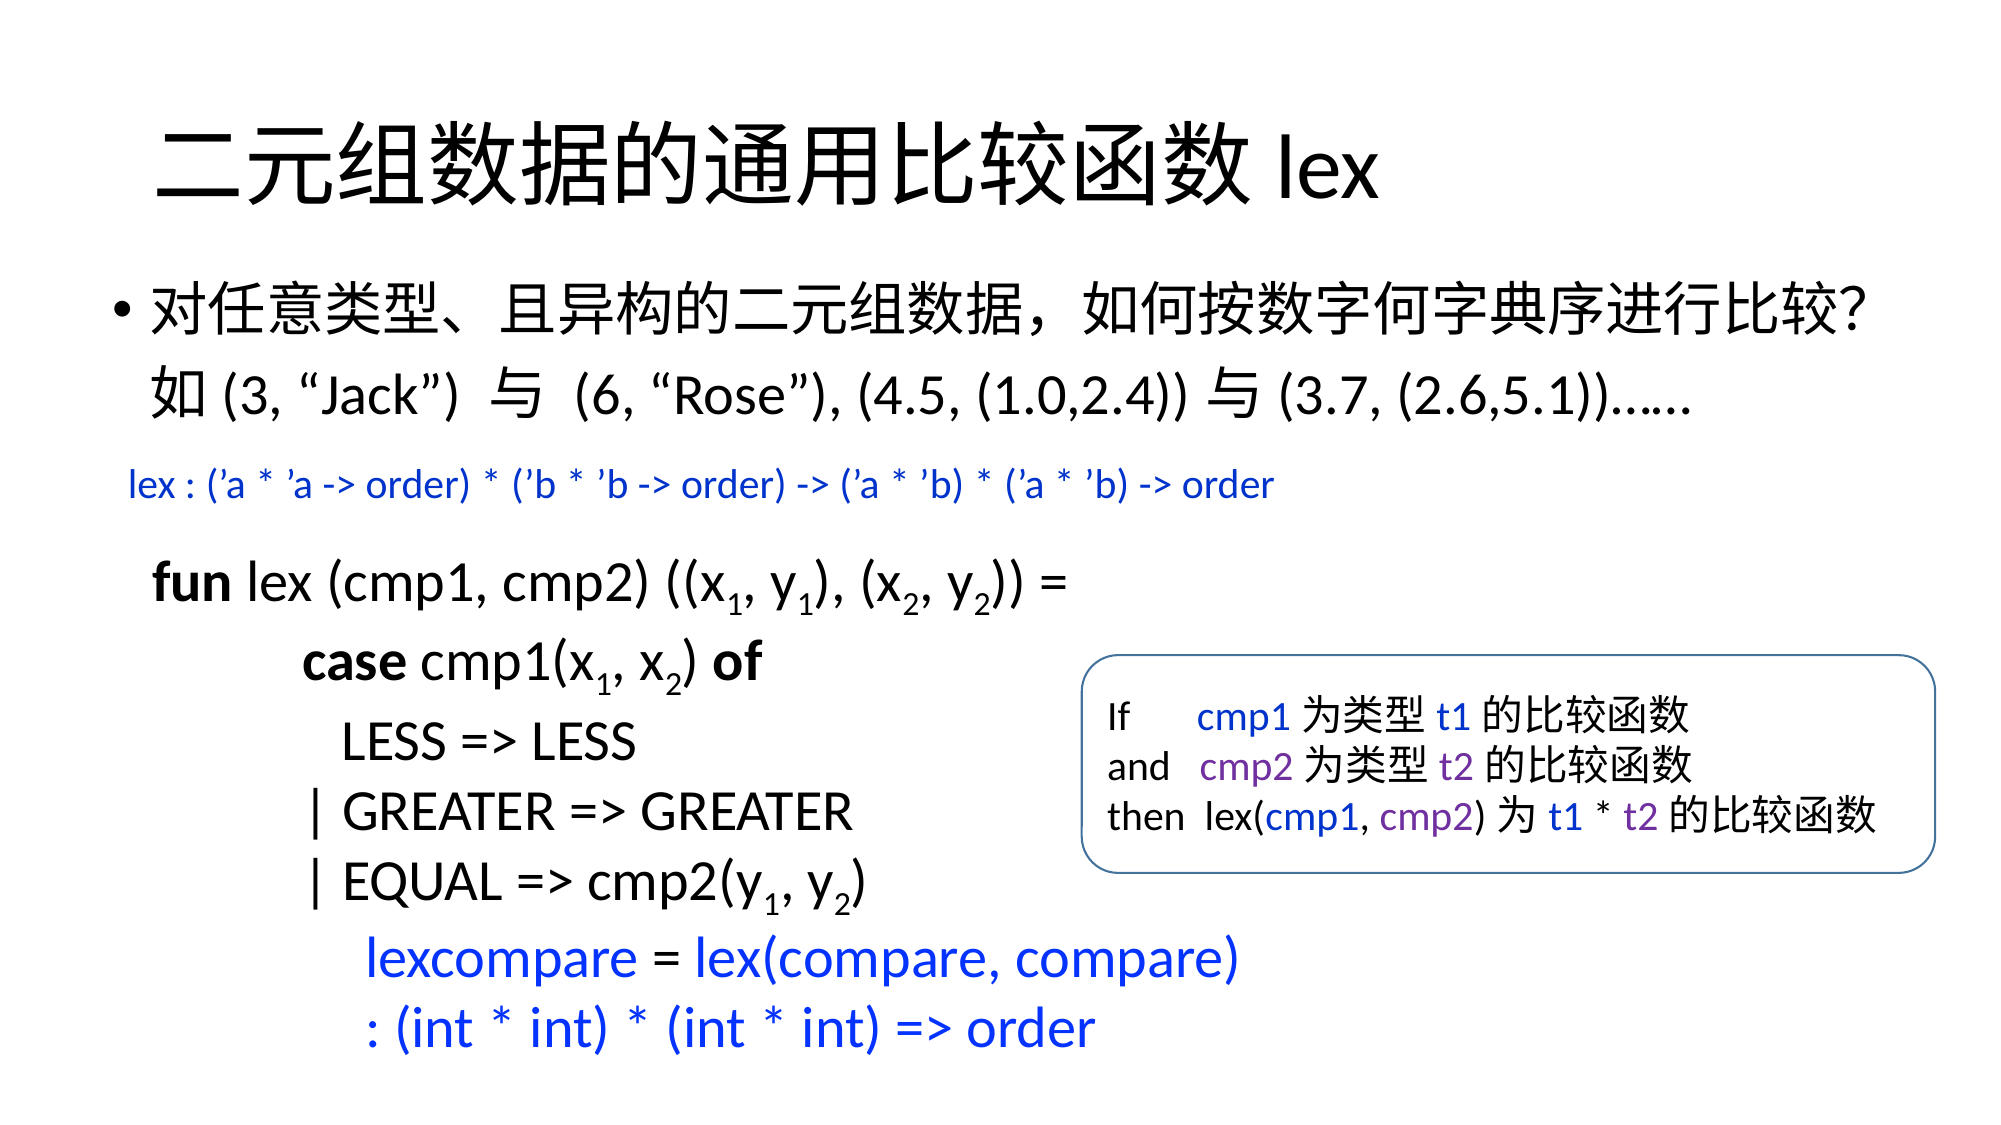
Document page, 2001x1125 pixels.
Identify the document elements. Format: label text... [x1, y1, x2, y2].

text_box If cmp1为类型t1的比较函数 and cmp2为类型t2的比较函数 then lex(cmp1, cmp2)为t1 * t2的比较函数 [1080, 654, 1937, 874]
title 二元组数据的通用比较函数lex [137, 59, 1863, 272]
text_box lexcompare = lex(compare, compare) : (int * int) * (int * int) => order [350, 911, 1863, 1067]
list 对任意类型、且异构的二元组数据，如何按数字何字典序进行比较？ 如(3, “Jack”) 与 (6, “Rose”), (4.5, (1.0,2.4))与(3.7, (2.6,5.1))…… [96, 272, 1936, 429]
text_box fun lex (cmp1, cmp2) ((x1, y1), (x2, y2)) = case cmp1(x1, x2) of LESS => LESS | GREATER => GREATER | EQUAL => cmp2(y1, y2) [137, 535, 1863, 930]
text_box lex : (’a * ’a -> order) * (’b * ’b -> order) -> (’a * ’b) * (’a * ’b) -> order [113, 449, 1824, 515]
